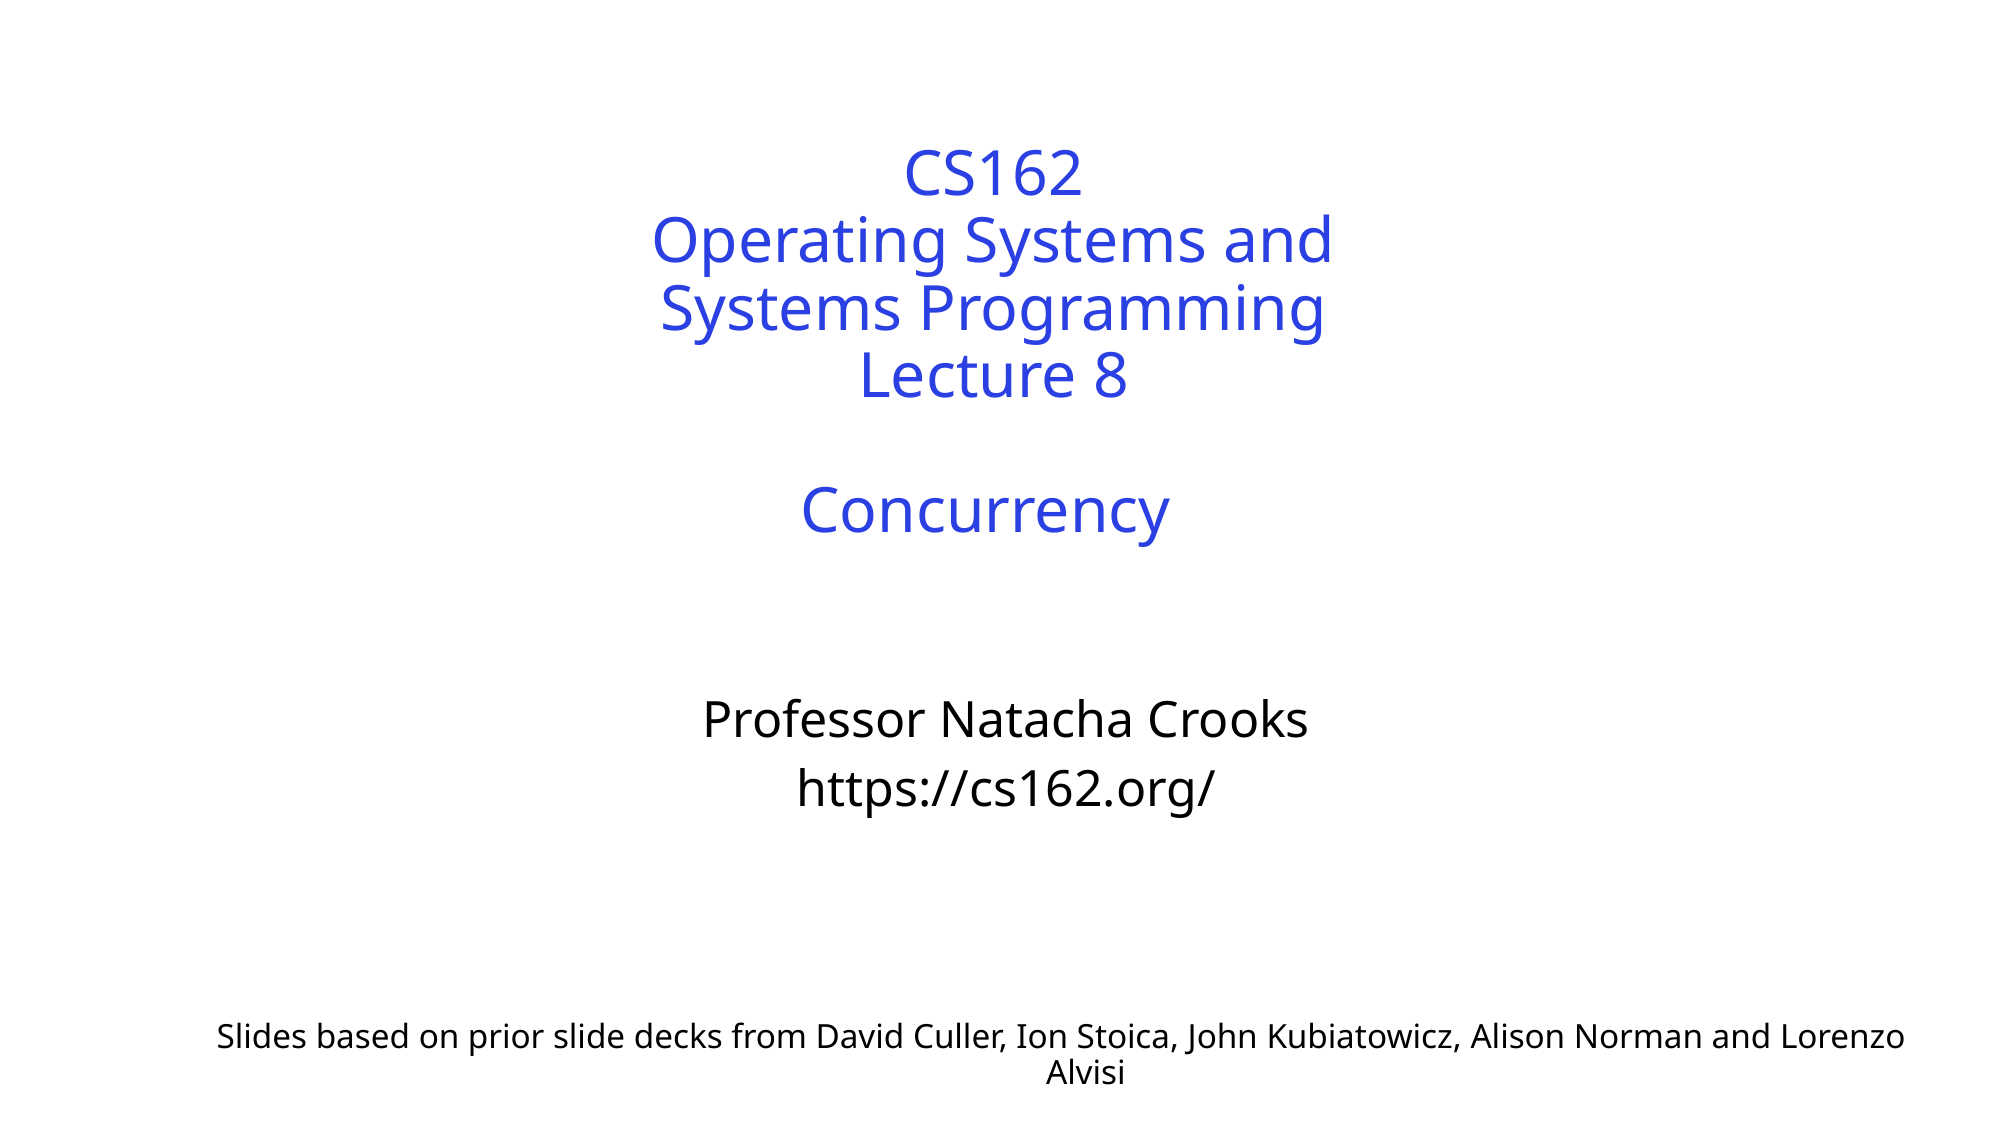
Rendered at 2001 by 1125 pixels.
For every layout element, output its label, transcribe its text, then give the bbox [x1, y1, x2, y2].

title CS162 Operating Systems and Systems Programming Lecture 8 Concurrency [350, 212, 1638, 550]
subtitle Professor Natacha Crooks https://cs162.org/ [350, 687, 1663, 925]
text_box Slides based on prior slide decks from David Culler, Ion Stoica, John Kubiatowicz, Alison Norman and Lorenzo Alvisi [187, 1012, 1938, 1100]
